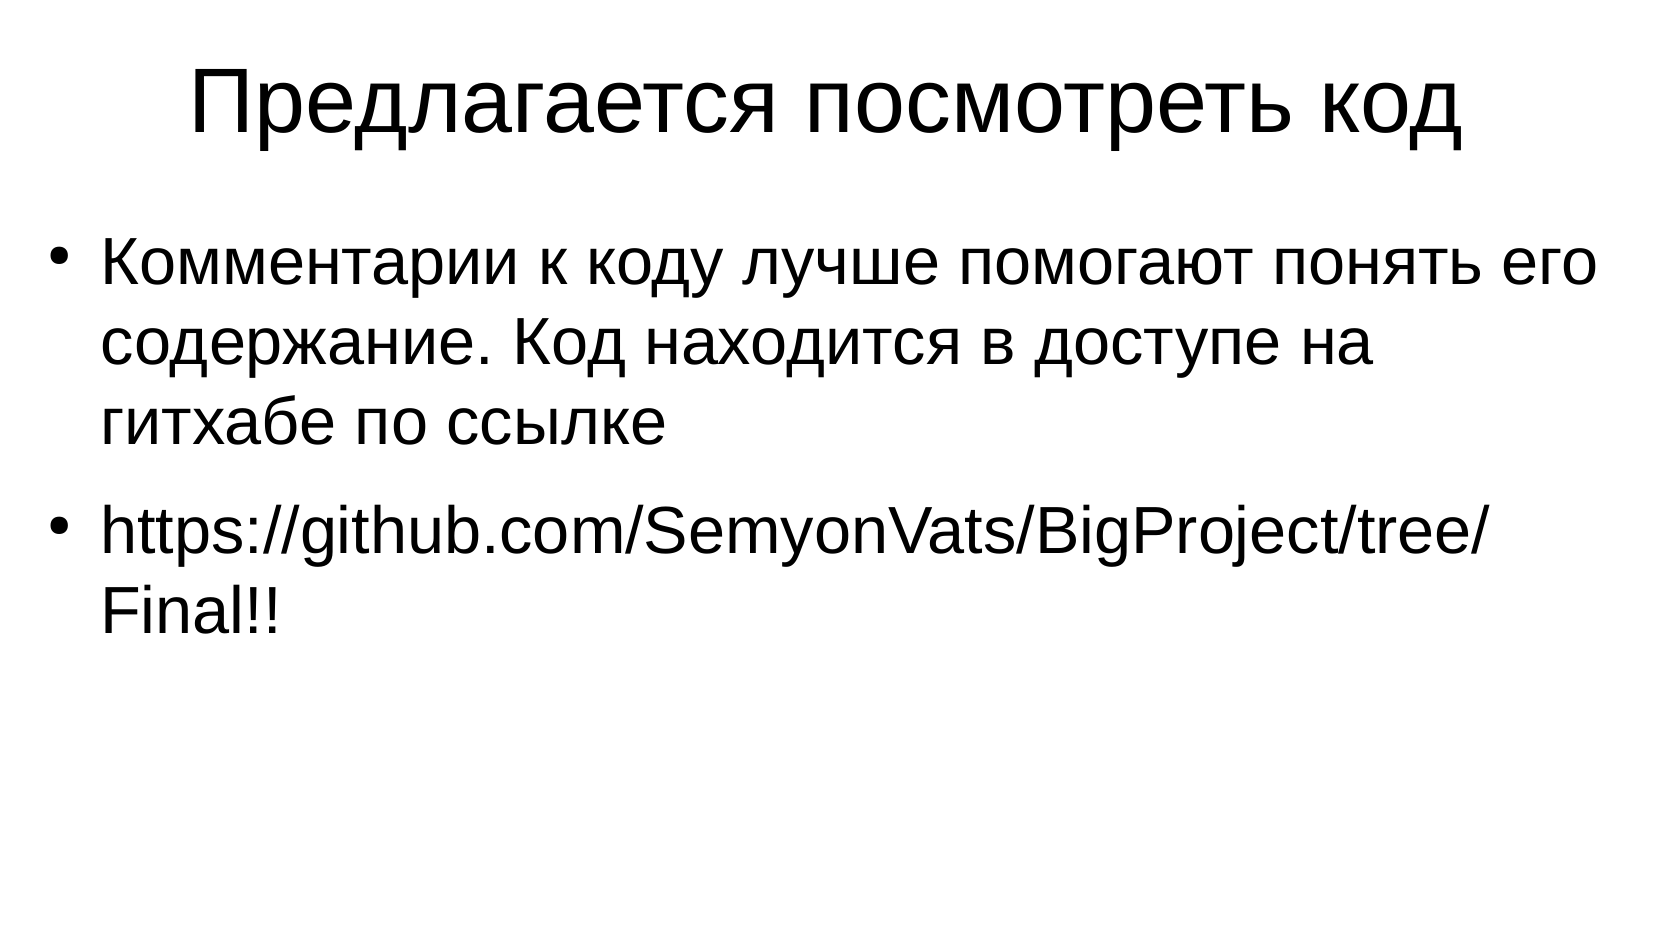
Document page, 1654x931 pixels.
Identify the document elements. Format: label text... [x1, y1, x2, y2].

list Комментарии к коду лучше помогают понять его содержание. Код находится в доступе на гитхабе по ссылке https://github.com/SemyonVats/BigProject/tree/Final!! [29, 217, 1624, 931]
title Предлагается посмотреть код [0, 0, 1654, 193]
